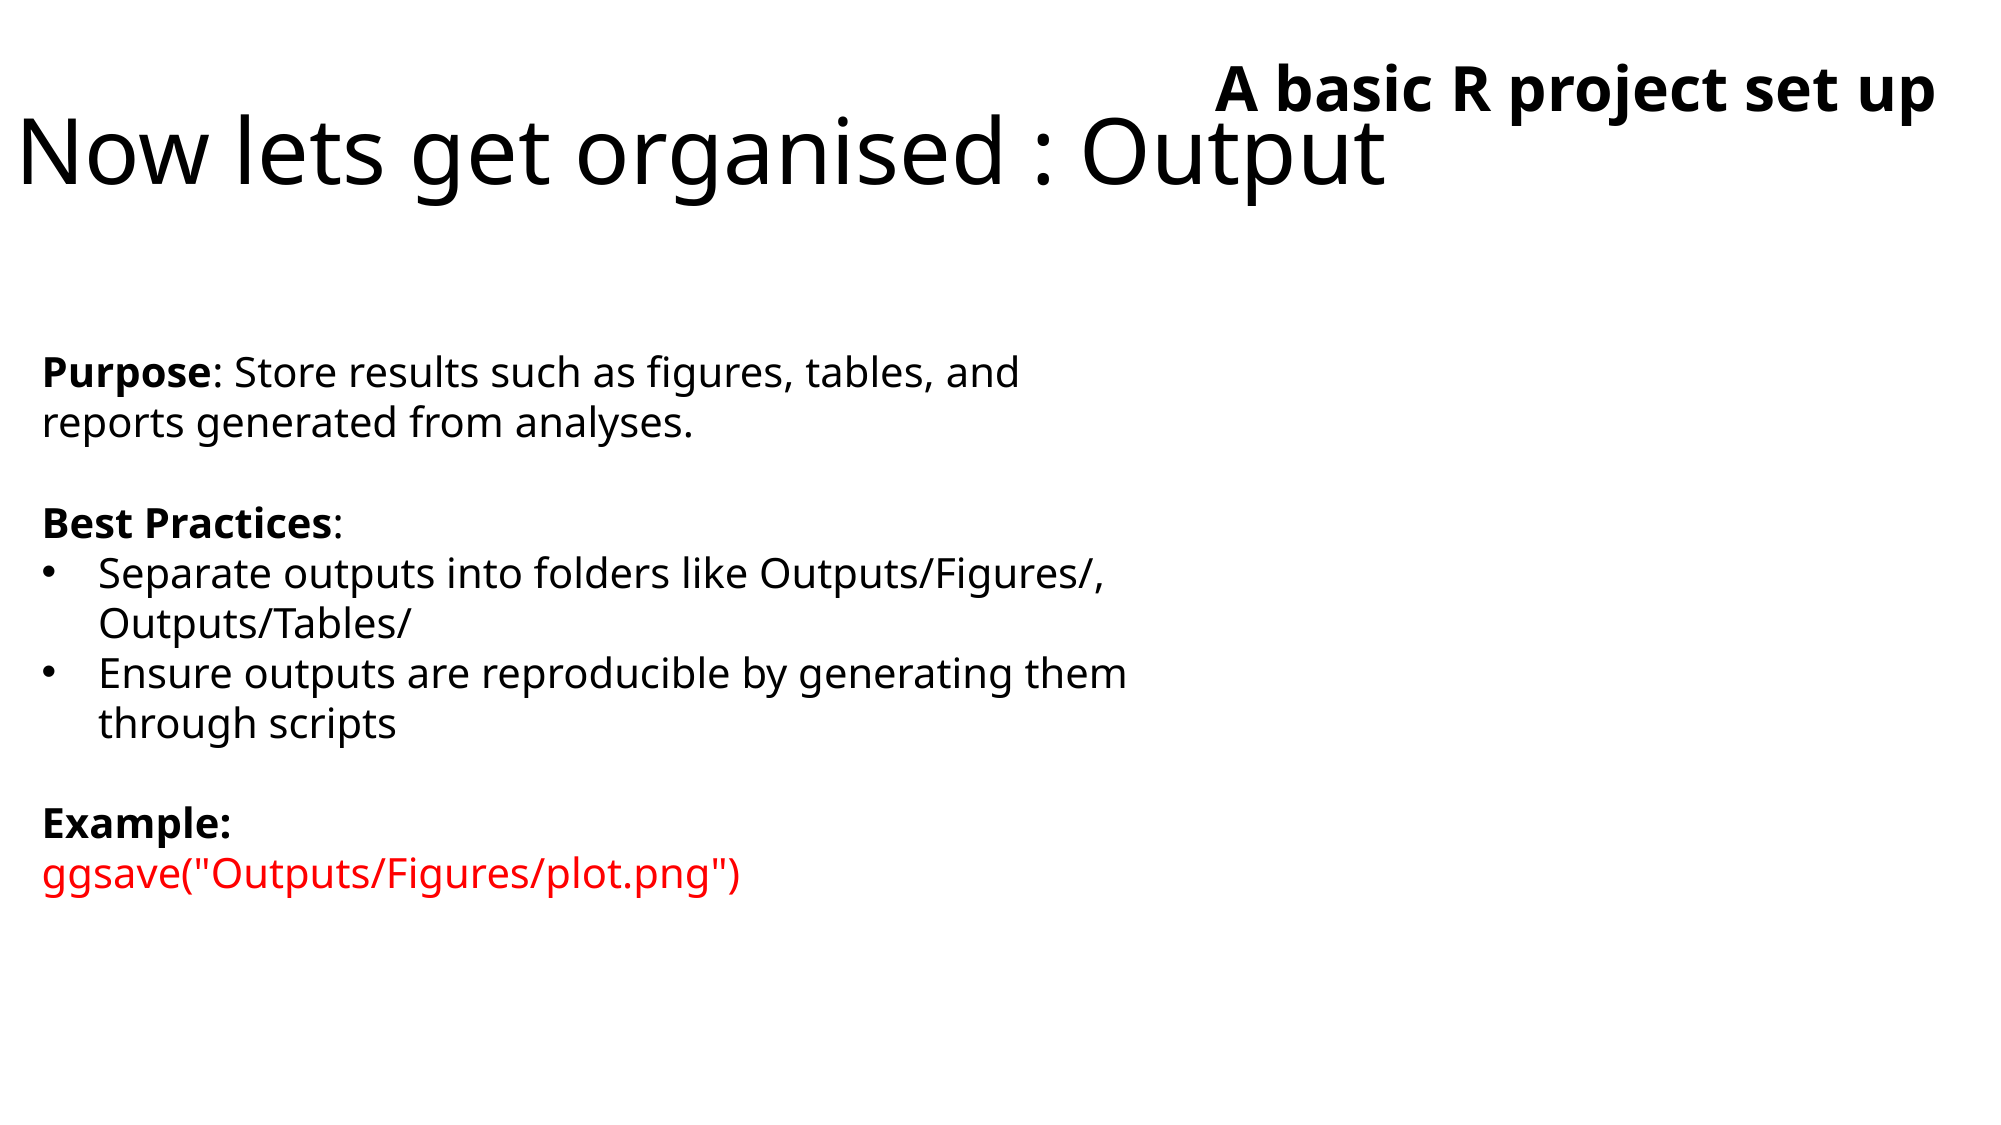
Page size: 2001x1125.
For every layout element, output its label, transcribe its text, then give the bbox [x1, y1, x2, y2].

text_box Now lets get organised : Output [0, 46, 1209, 264]
picture [1209, 123, 2000, 1073]
text_box A basic R project set up [1200, 41, 1952, 131]
text_box Purpose: Store results such as figures, tables, and reports generated from analyses. Best Practices: Separate outputs into folders like Outputs/Figures/, Outputs/Tables/ Ensure outputs are reproducible by generating them through scripts Example: ggsave("Outputs/Figures/plot.png") [26, 338, 1184, 954]
